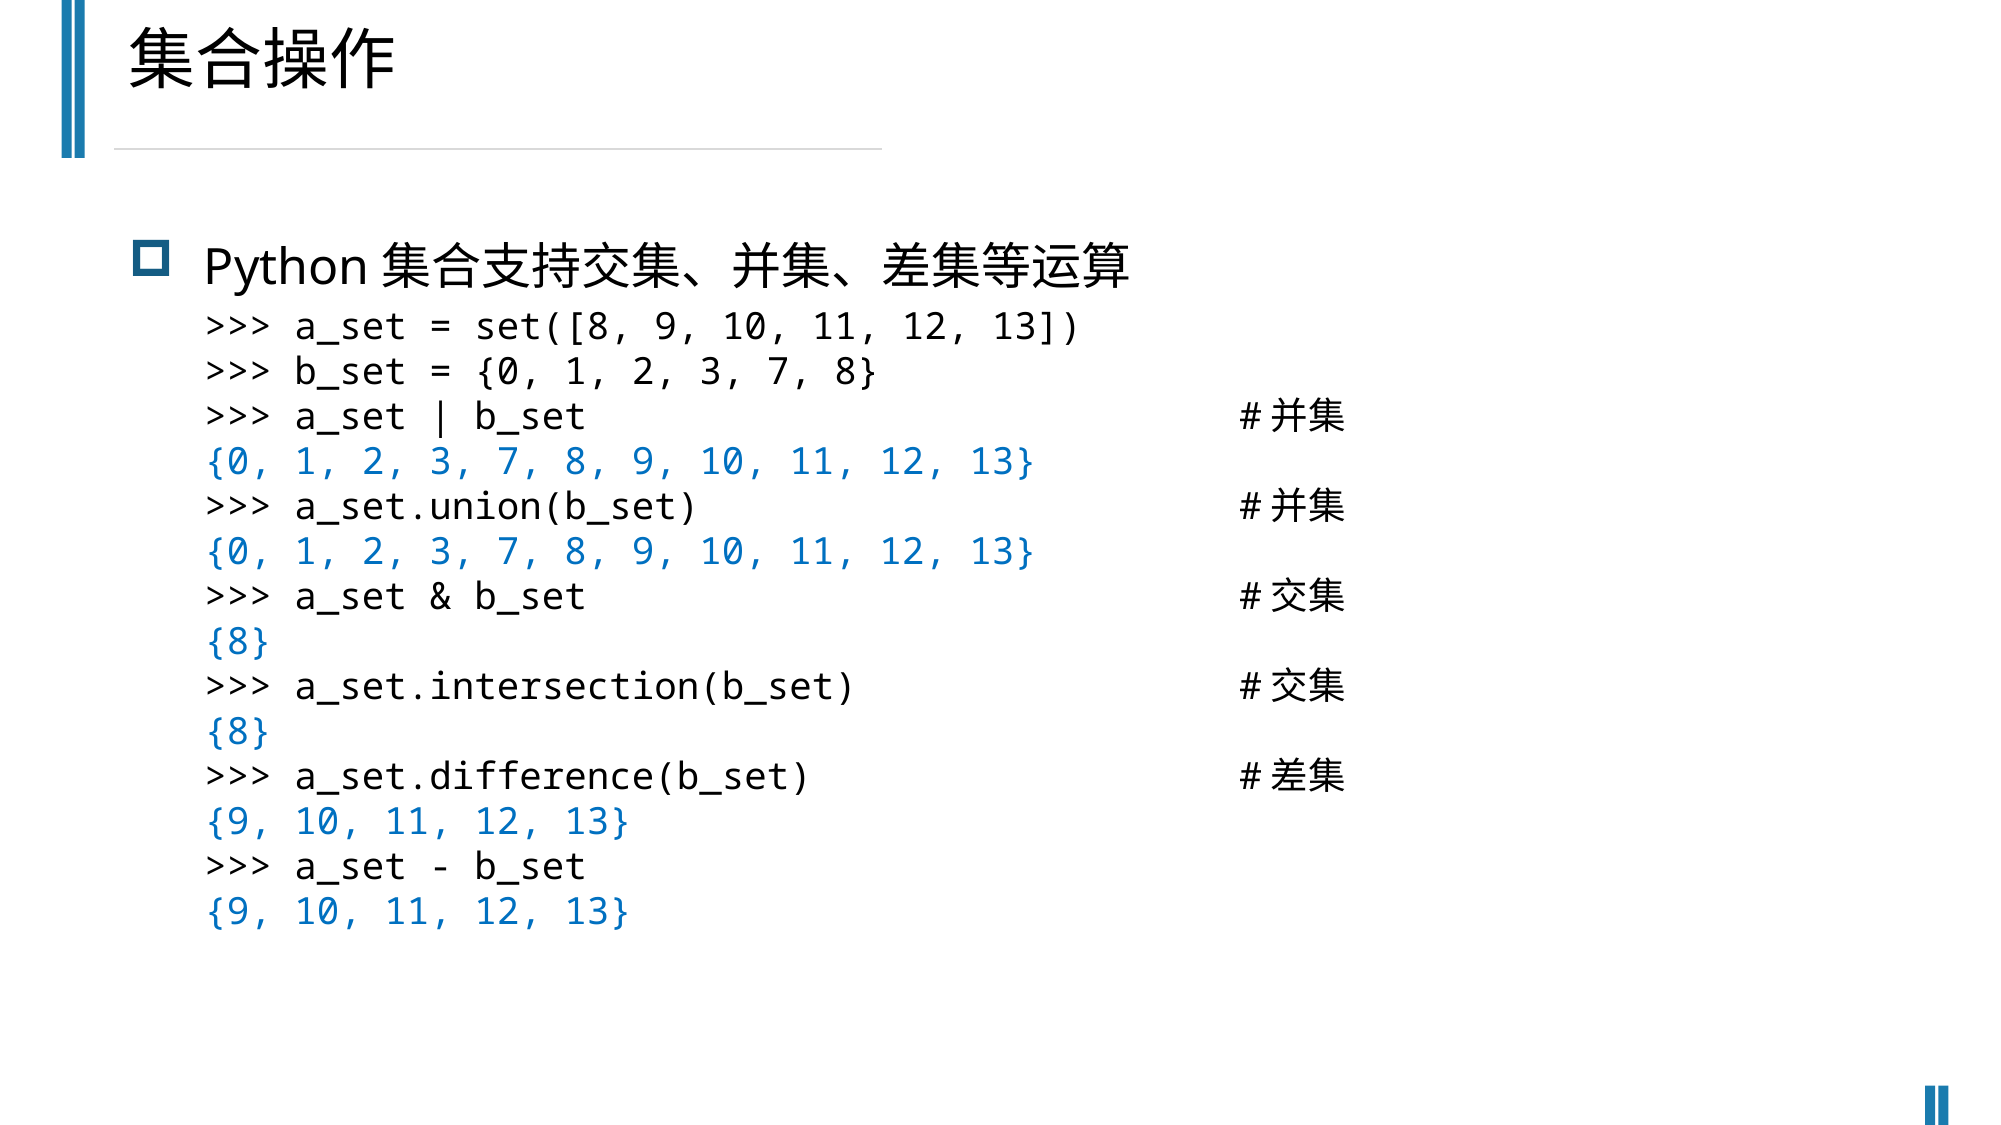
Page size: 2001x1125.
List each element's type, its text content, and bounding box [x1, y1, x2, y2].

list Python集合支持交集、并集、差集等运算 [114, 227, 1765, 756]
list 集合操作 [114, 9, 1415, 106]
text_box >>> a_set = set([8, 9, 10, 11, 12, 13]) >>> b_set = {0, 1, 2, 3, 7, 8} >>> a_set | b_set #并集 {0, 1, 2, 3, 7, 8, 9, 10, 11, 12, 13} >>> a_set.union(b_set) #并集 {0, 1, 2, 3, 7, 8, 9, 10, 11, 12, 13} >>> a_set & b_set #交集 {8} >>> a_set.intersection(b_set) #交集 {8} >>> a_set.difference(b_set) #差集 {9, 10, 11, 12, 13} >>> a_set - b_set {9, 10, 11, 12, 13} [189, 294, 1975, 939]
